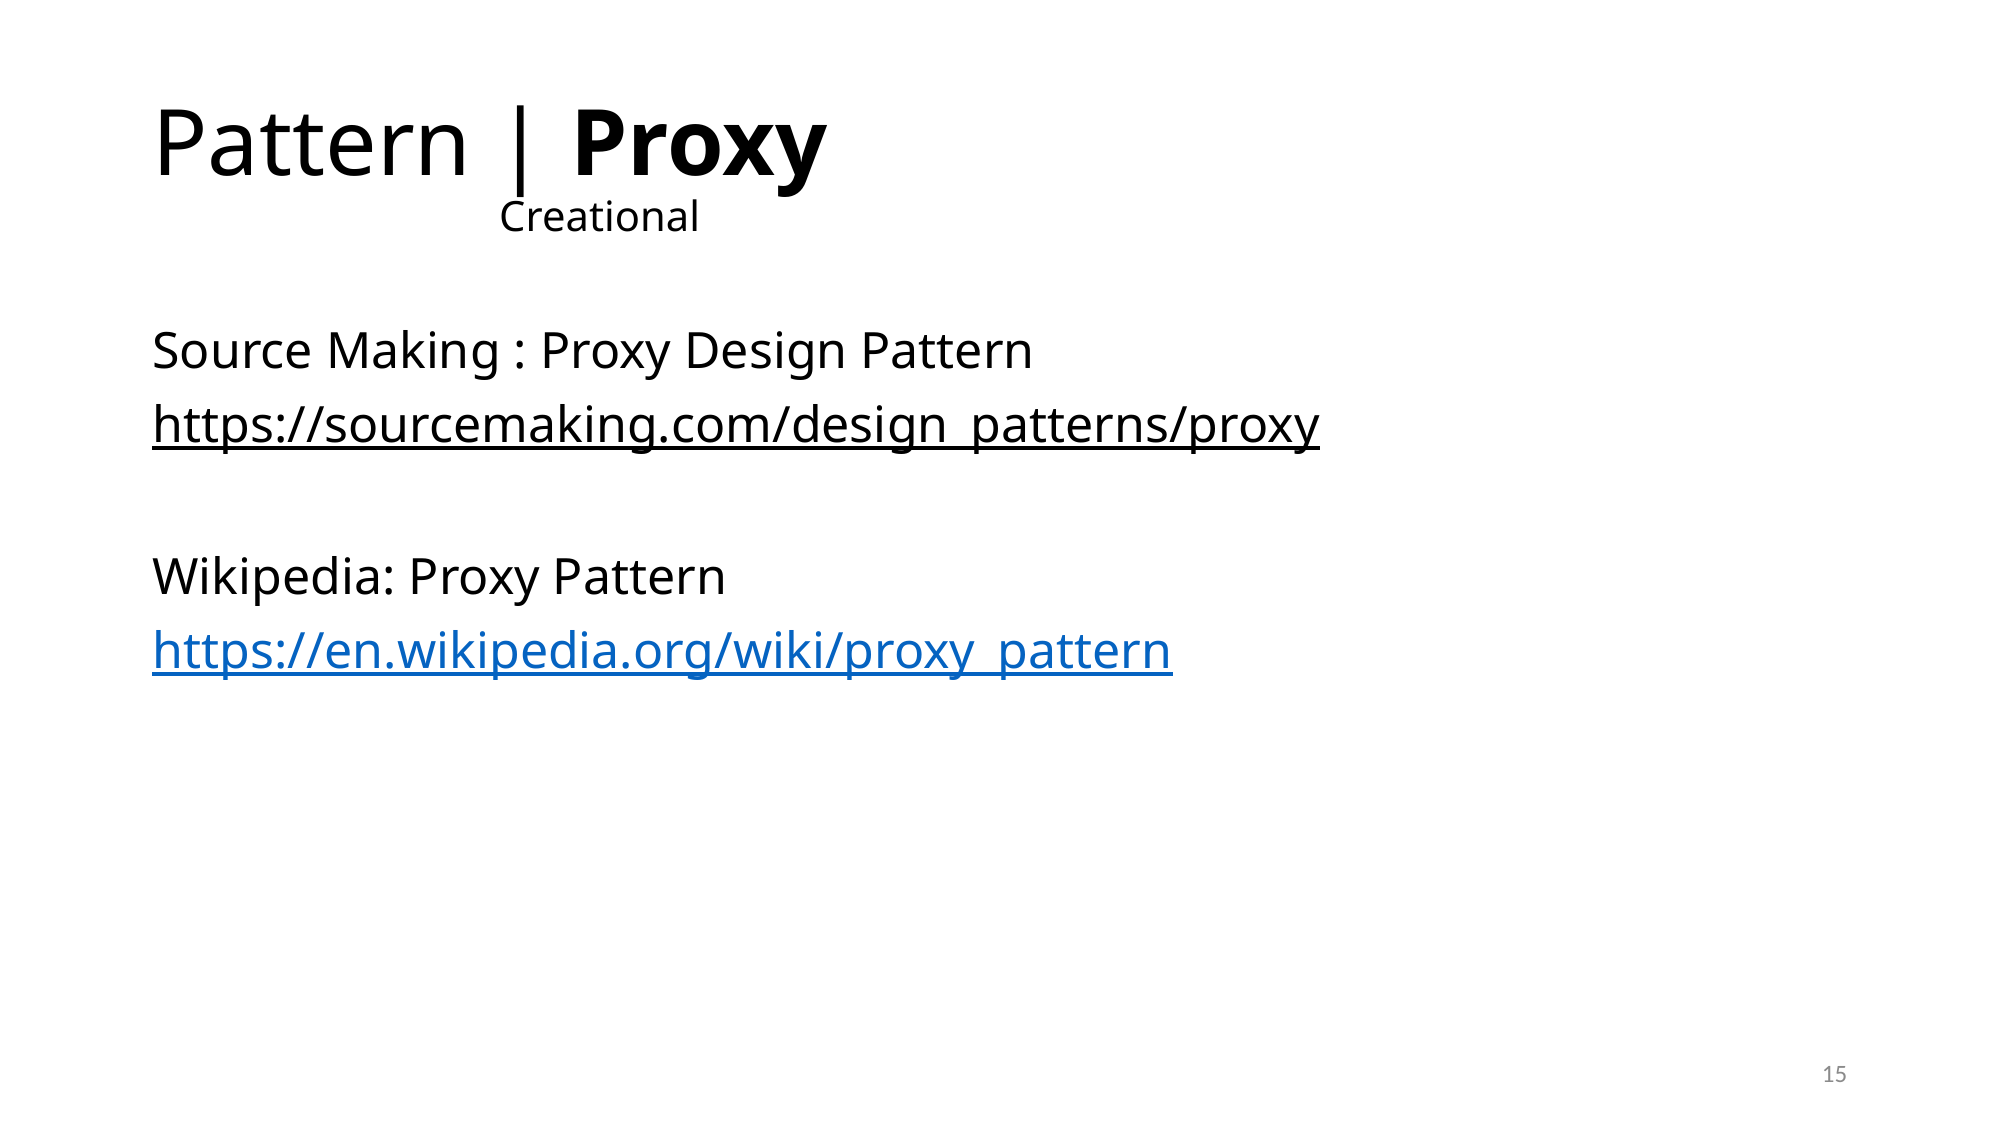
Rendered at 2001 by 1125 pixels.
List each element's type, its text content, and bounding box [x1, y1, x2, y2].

slide_number 15 [1412, 1042, 1863, 1103]
list Source Making : Proxy Design Pattern https://sourcemaking.com/design_patterns/proxy Wikipedia: Proxy Pattern https://en.wikipedia.org/wiki/proxy_pattern [137, 299, 1863, 1014]
title Pattern | Proxy Creational [137, 59, 1863, 278]
